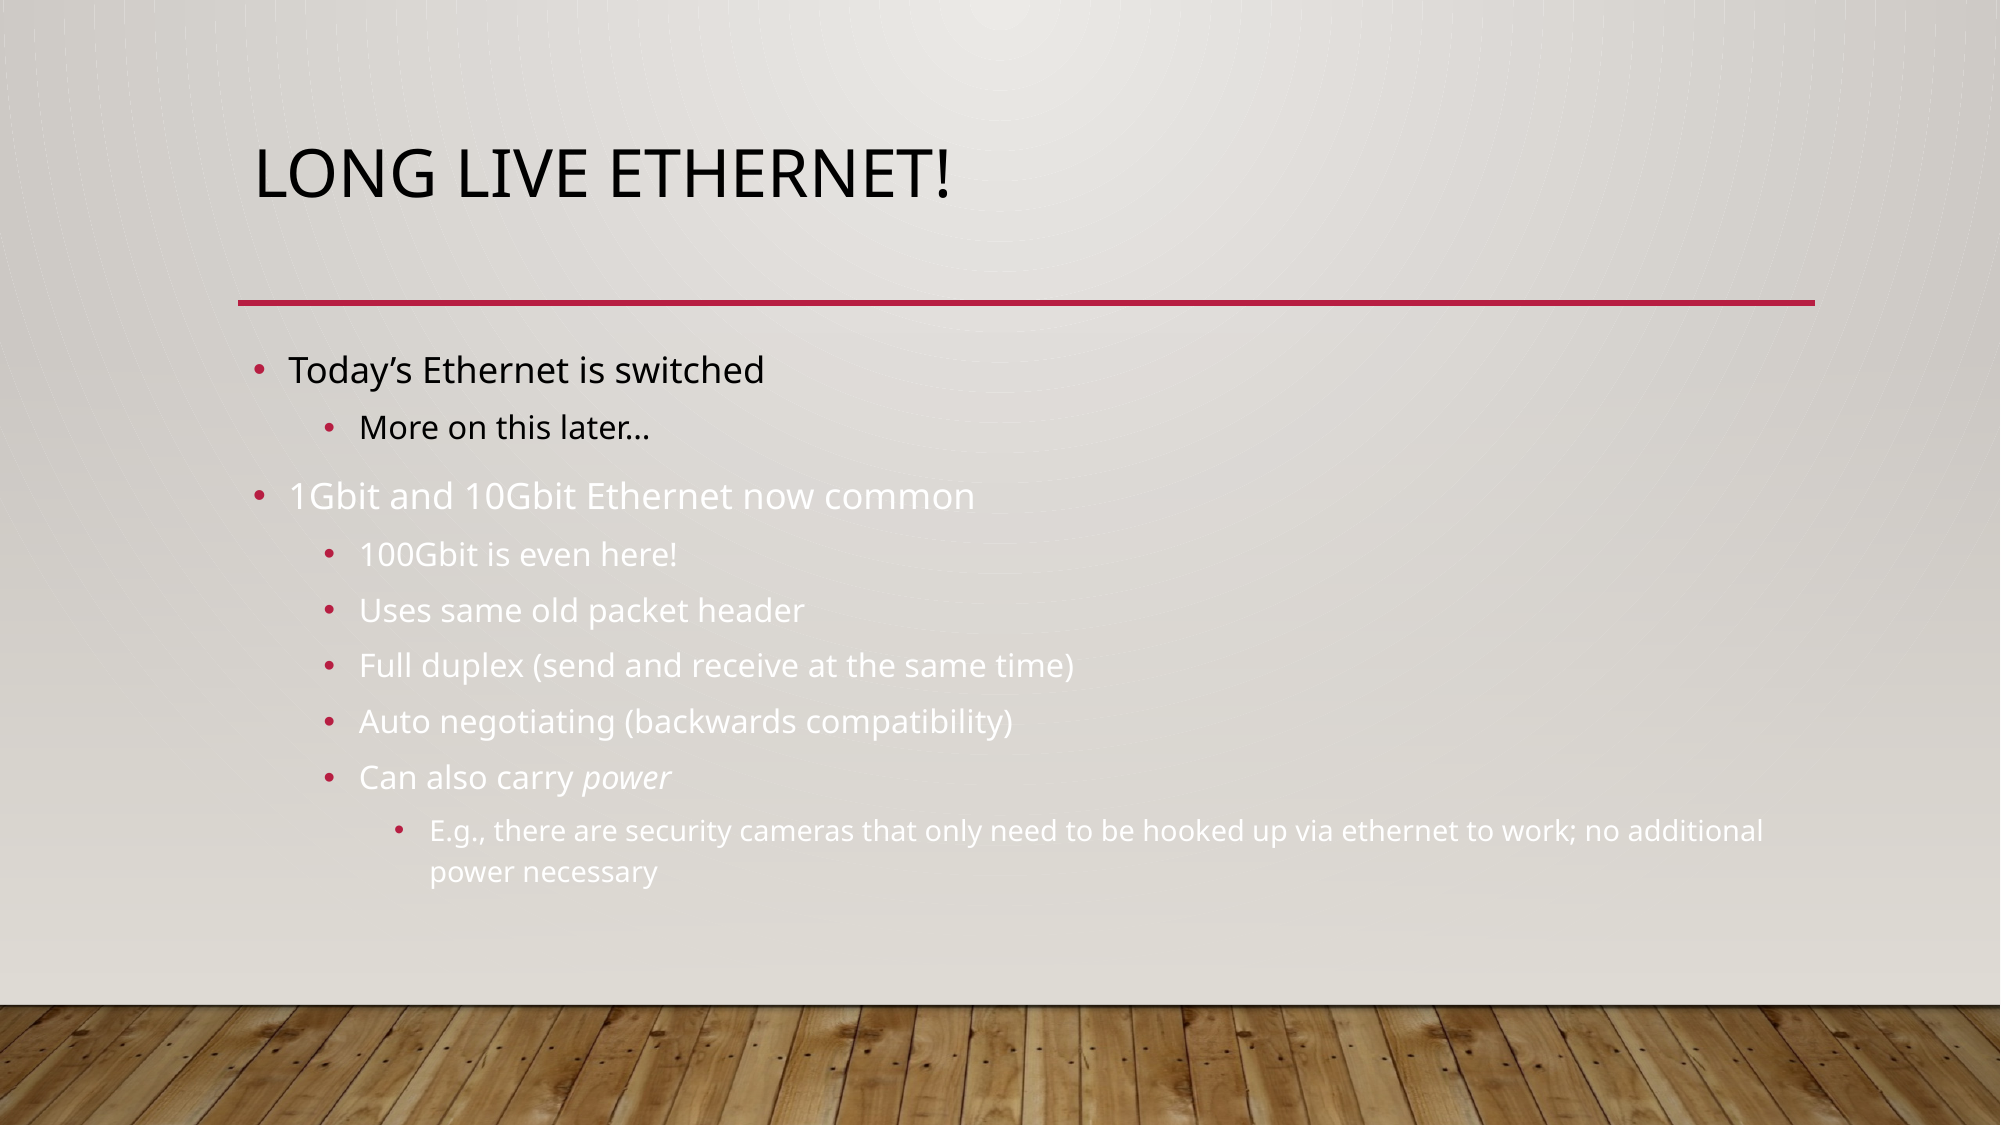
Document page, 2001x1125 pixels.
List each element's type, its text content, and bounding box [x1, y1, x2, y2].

picture [0, 1005, 2000, 1125]
title Long Live Ethernet! [238, 131, 1814, 305]
list Today’s Ethernet is switched More on this later… 1Gbit and 10Gbit Ethernet now common 100Gbit is even here! Uses same old packet header Full duplex (send and receive at the same time) Auto negotiating (backwards compatibility) Can also carry power E.g., there are security cameras that only need to be hooked up via ethernet to work; no additional power necessary [238, 330, 1814, 897]
